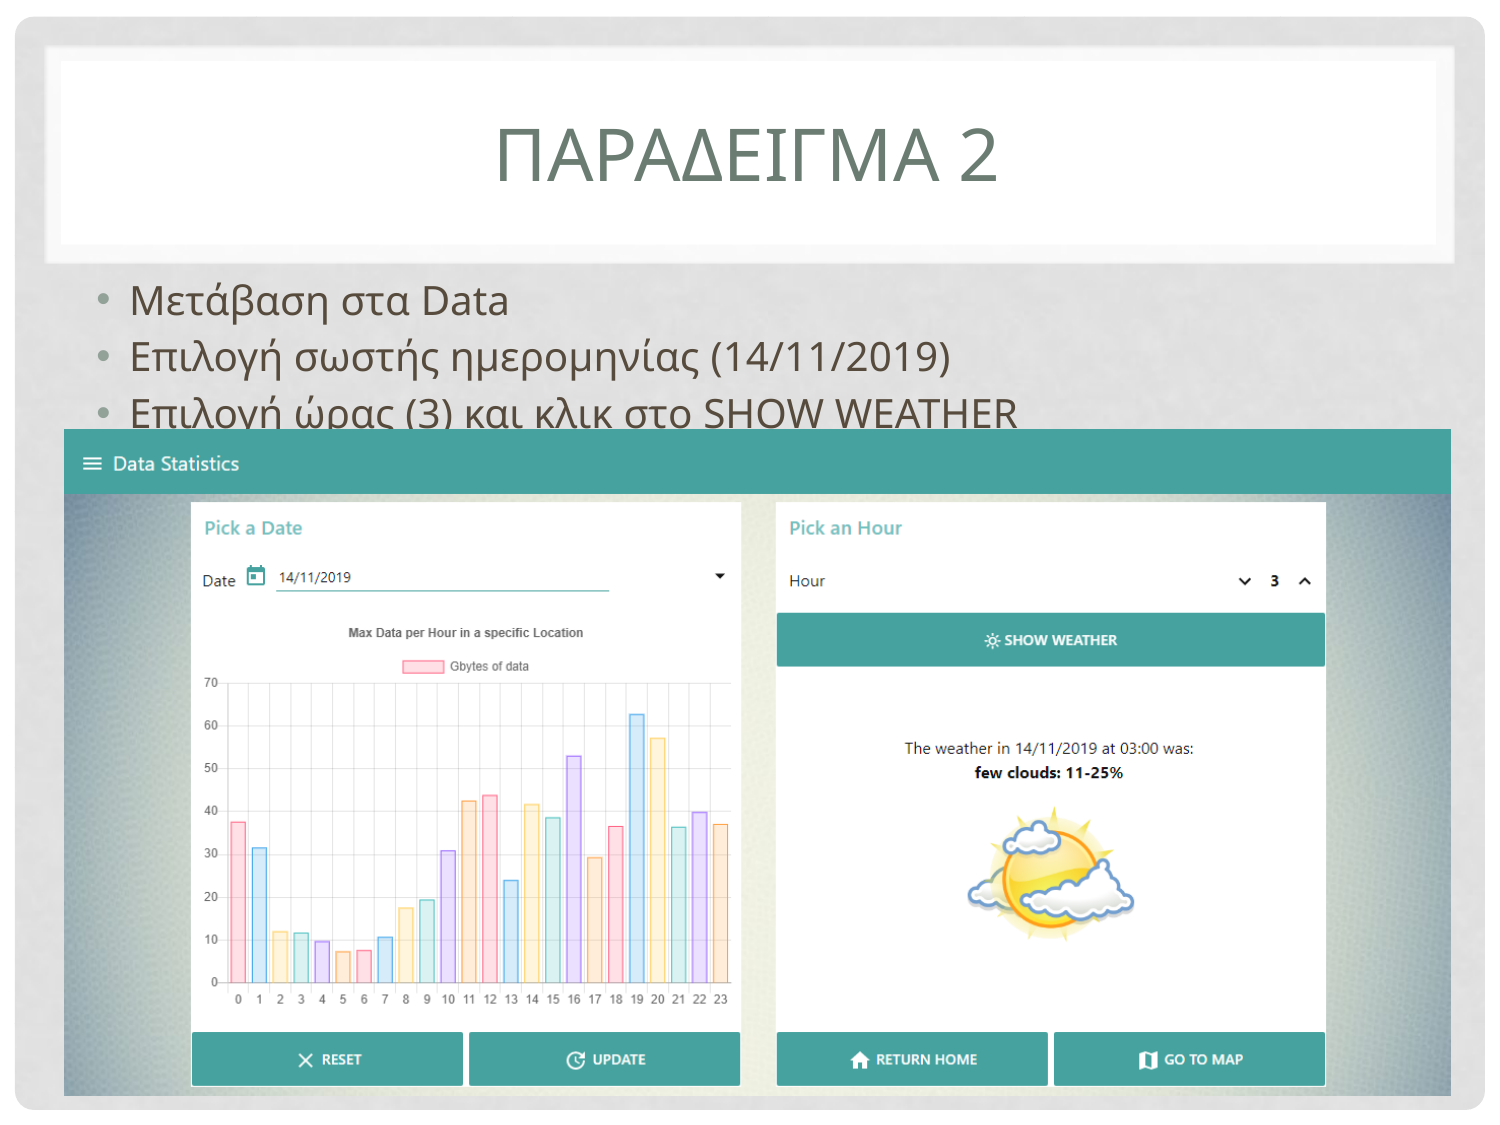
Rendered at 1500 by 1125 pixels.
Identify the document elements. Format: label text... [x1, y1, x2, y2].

title Παραδειγμα 2 [69, 66, 1425, 238]
list Μετάβαση στα Data Επιλογή σωστής ημερομηνίας (14/11/2019) Επιλογή ώρας (3) και κλικ στο SHOW WEATHER [64, 267, 1415, 428]
picture [64, 428, 1452, 1096]
